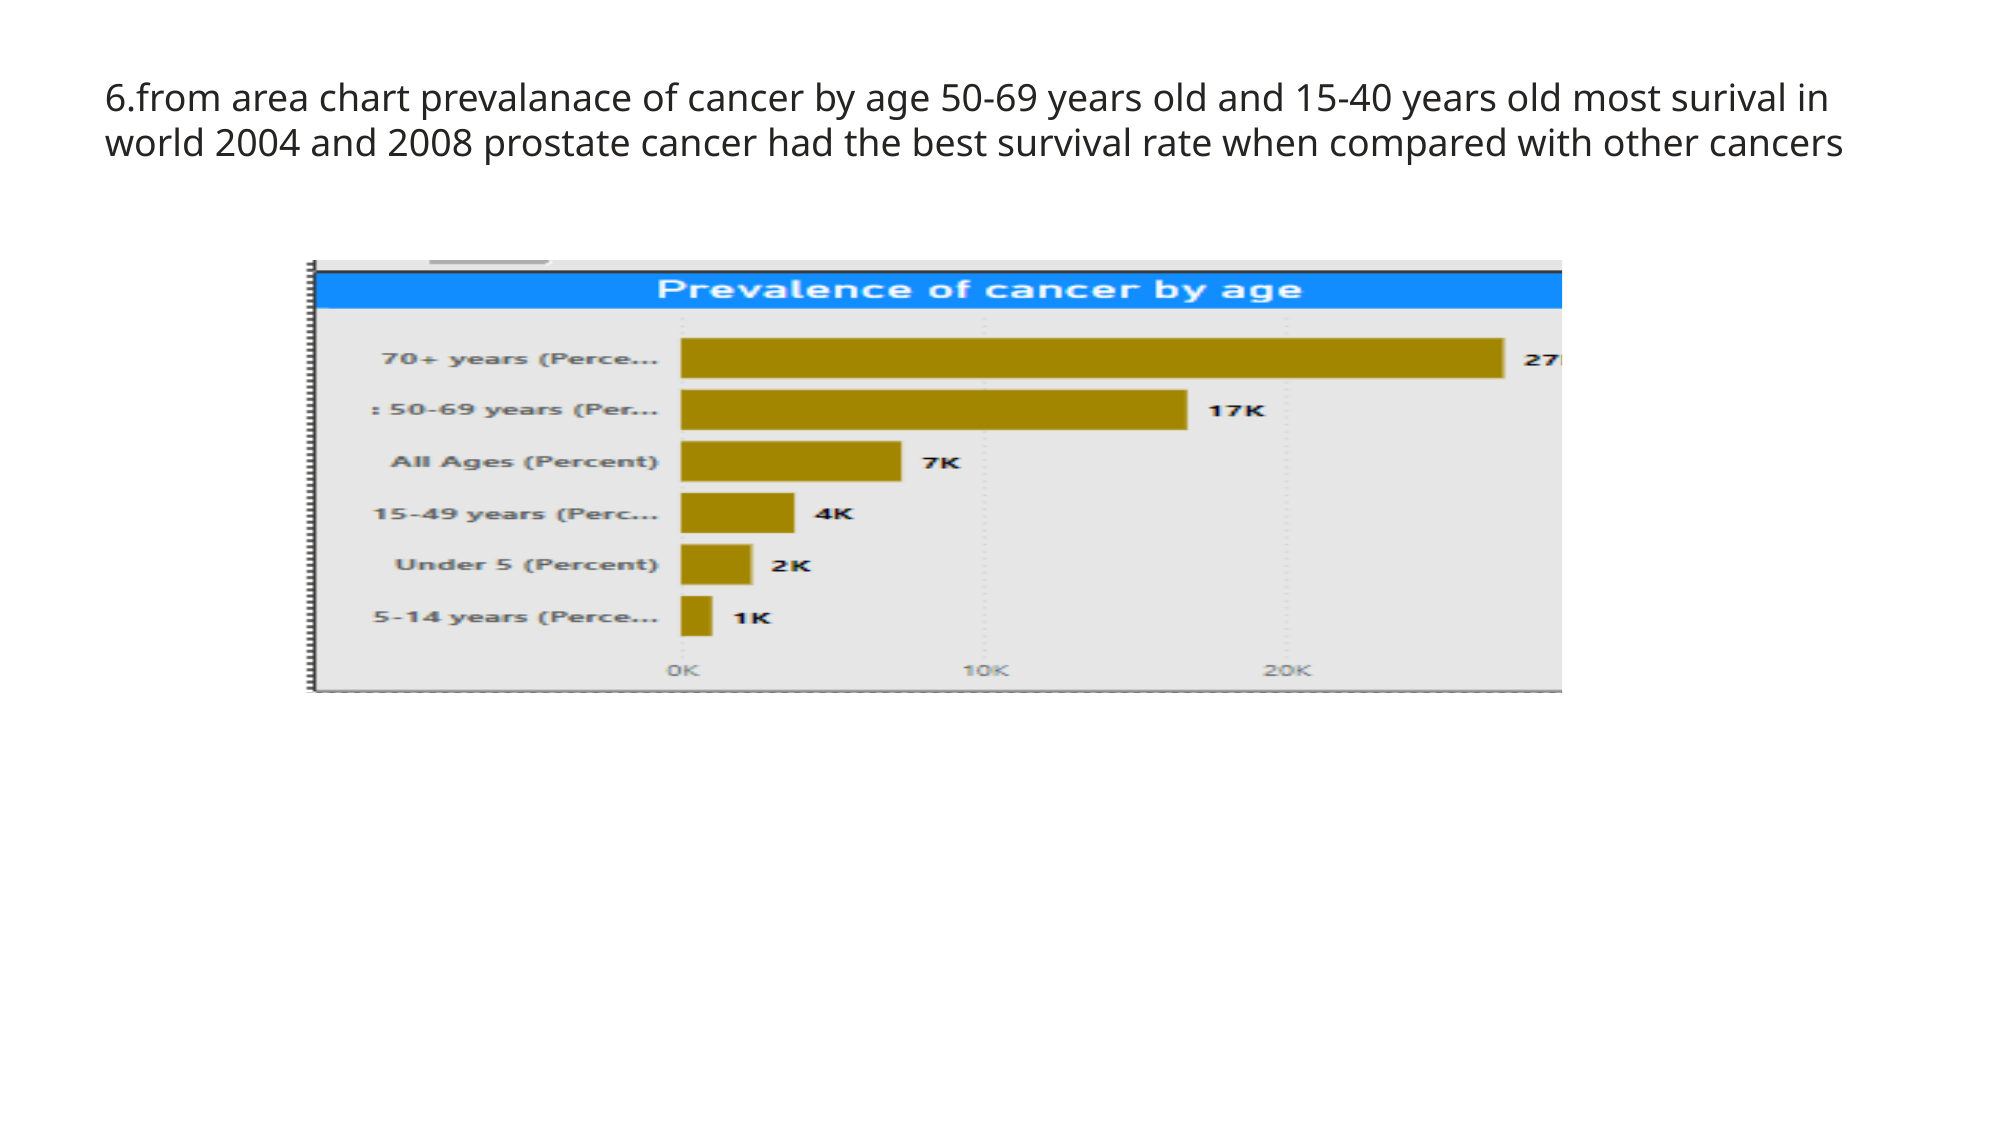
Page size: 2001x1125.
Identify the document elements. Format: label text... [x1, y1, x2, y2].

picture [302, 260, 1563, 693]
subtitle 6.from area chart prevalanace of cancer by age 50-69 years old and 15-40 years old most surival in world 2004 and 2008 prostate cancer had the best survival rate when compared with other cancers [90, 66, 1888, 1048]
